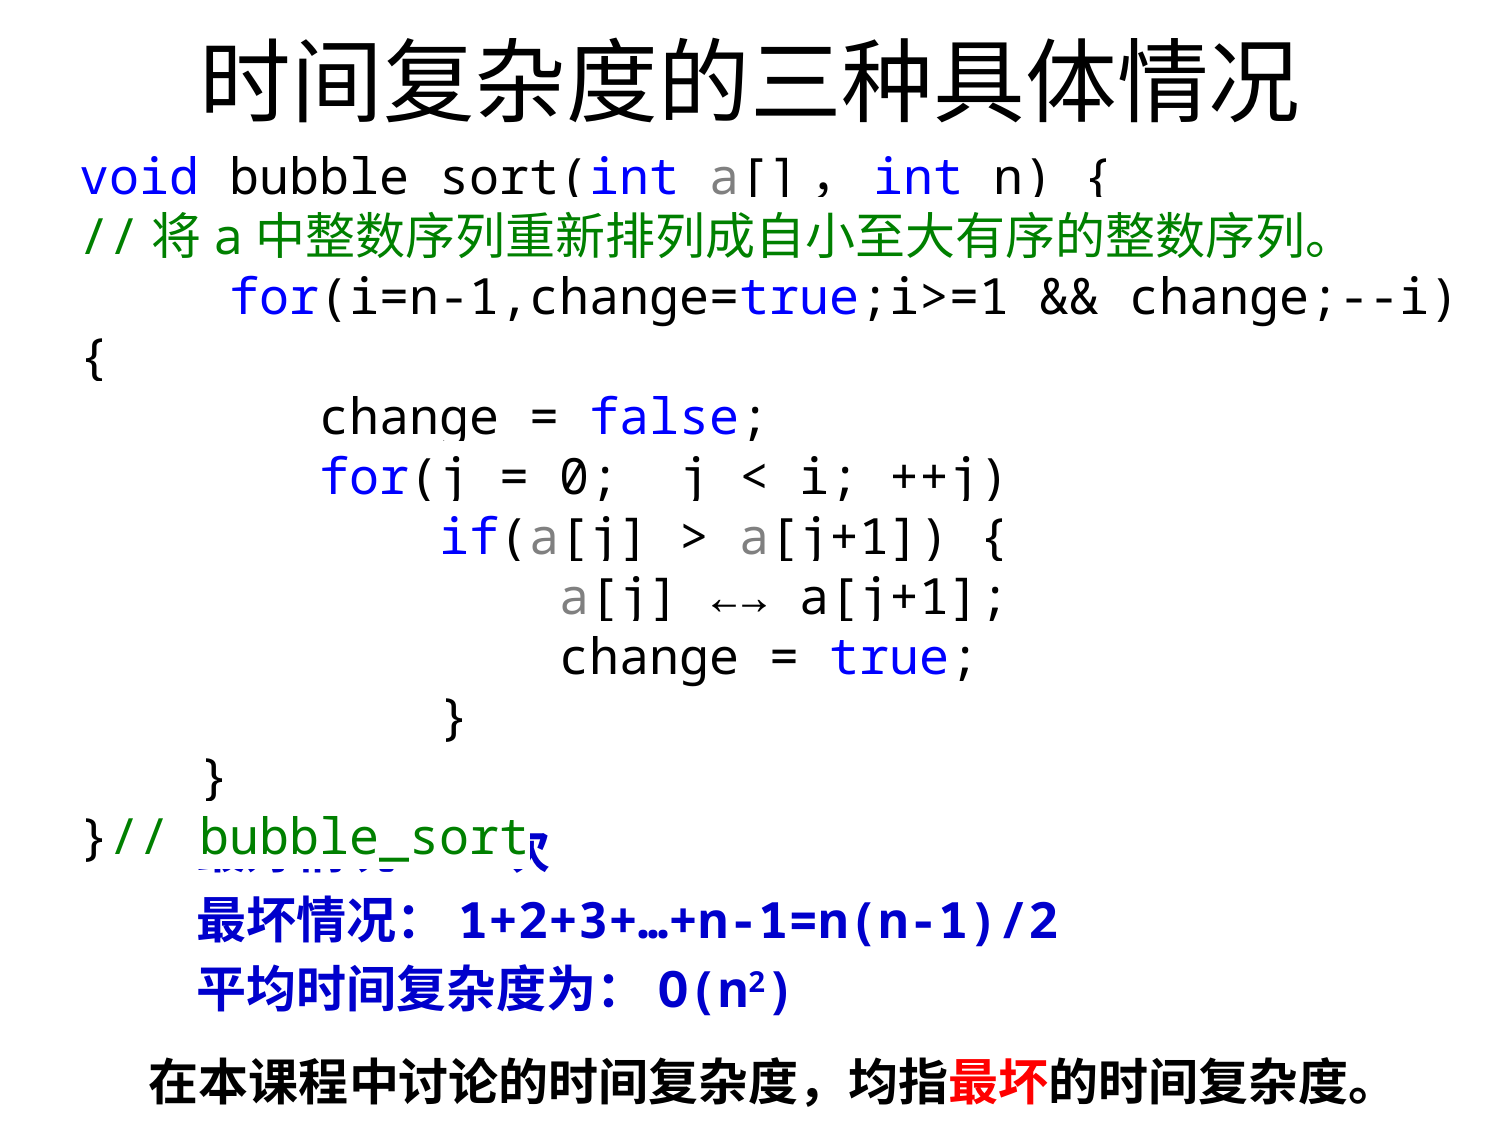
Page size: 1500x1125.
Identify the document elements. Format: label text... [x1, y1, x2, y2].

text_box void bubble_sort(int a[]，int n) { //将a中整数序列重新排列成自小至大有序的整数序列。 for(i=n-1,change=true;i>=1 && change;--i) { change = false; for(j = 0; j < i; ++j) if(a[j] > a[j+1]) { a[j] ←→ a[j+1]; change = true; } } }// bubble_sort [64, 137, 1483, 872]
list 最好情况：0次 最坏情况：1+2+3+…+n-1=n(n-1)/2 平均时间复杂度为：O(n2) [106, 872, 1394, 1042]
text_box 在本课程中讨论的时间复杂度，均指最坏的时间复杂度。 [32, 1042, 1425, 1118]
title 时间复杂度的三种具体情况 [75, 0, 1425, 137]
